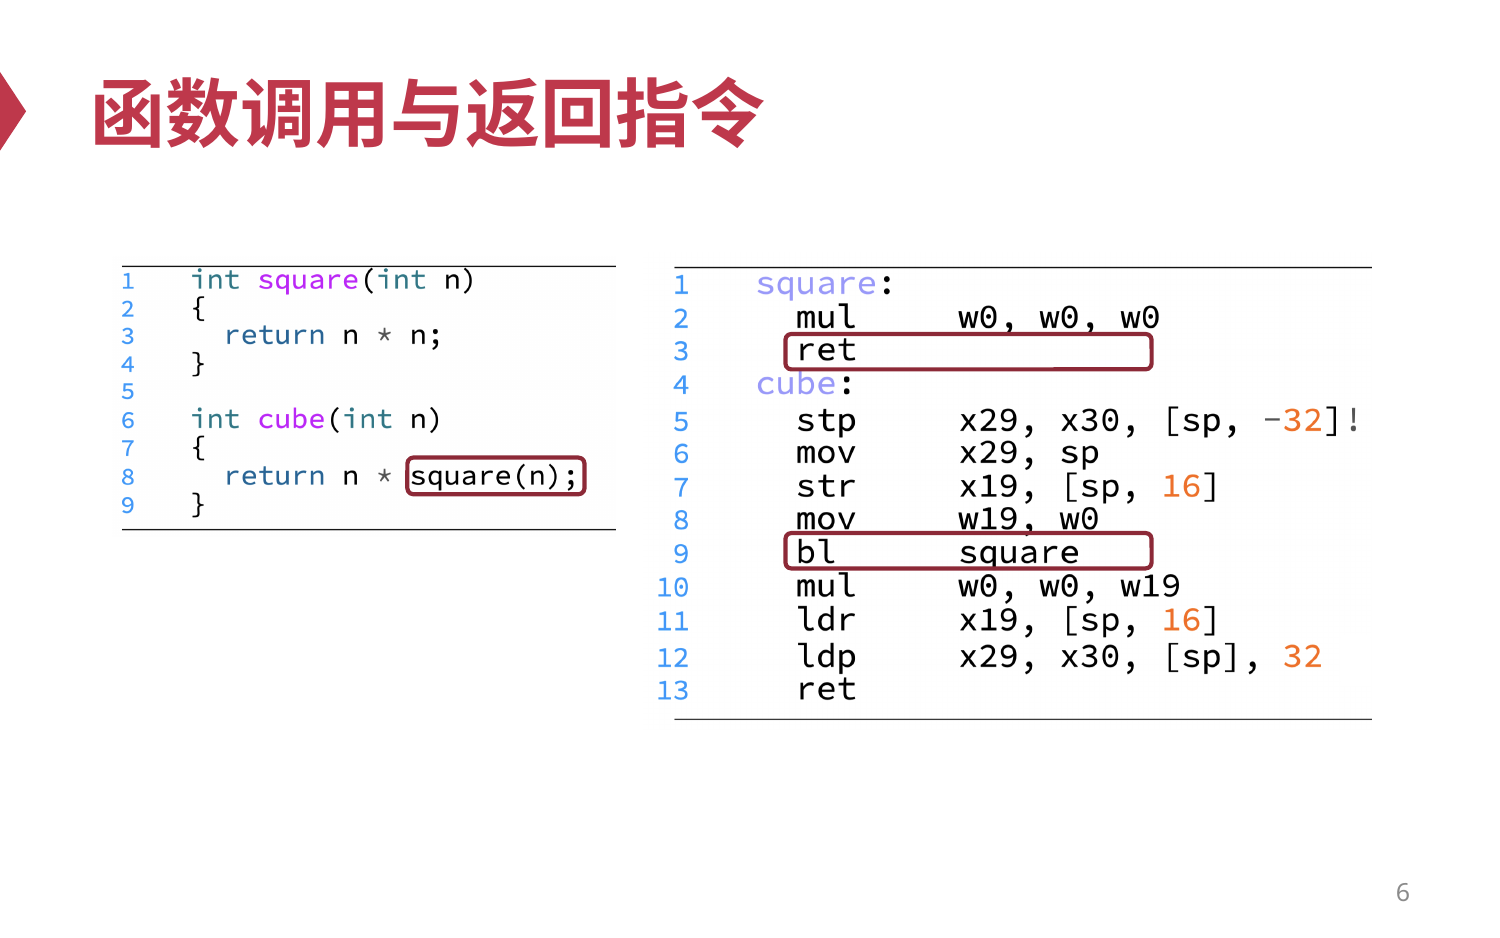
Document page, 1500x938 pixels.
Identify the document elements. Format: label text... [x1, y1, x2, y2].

picture [111, 255, 617, 537]
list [643, 252, 1372, 730]
title 函数调用与返回指令 [75, 37, 1425, 186]
slide_number 6 [1074, 868, 1425, 919]
